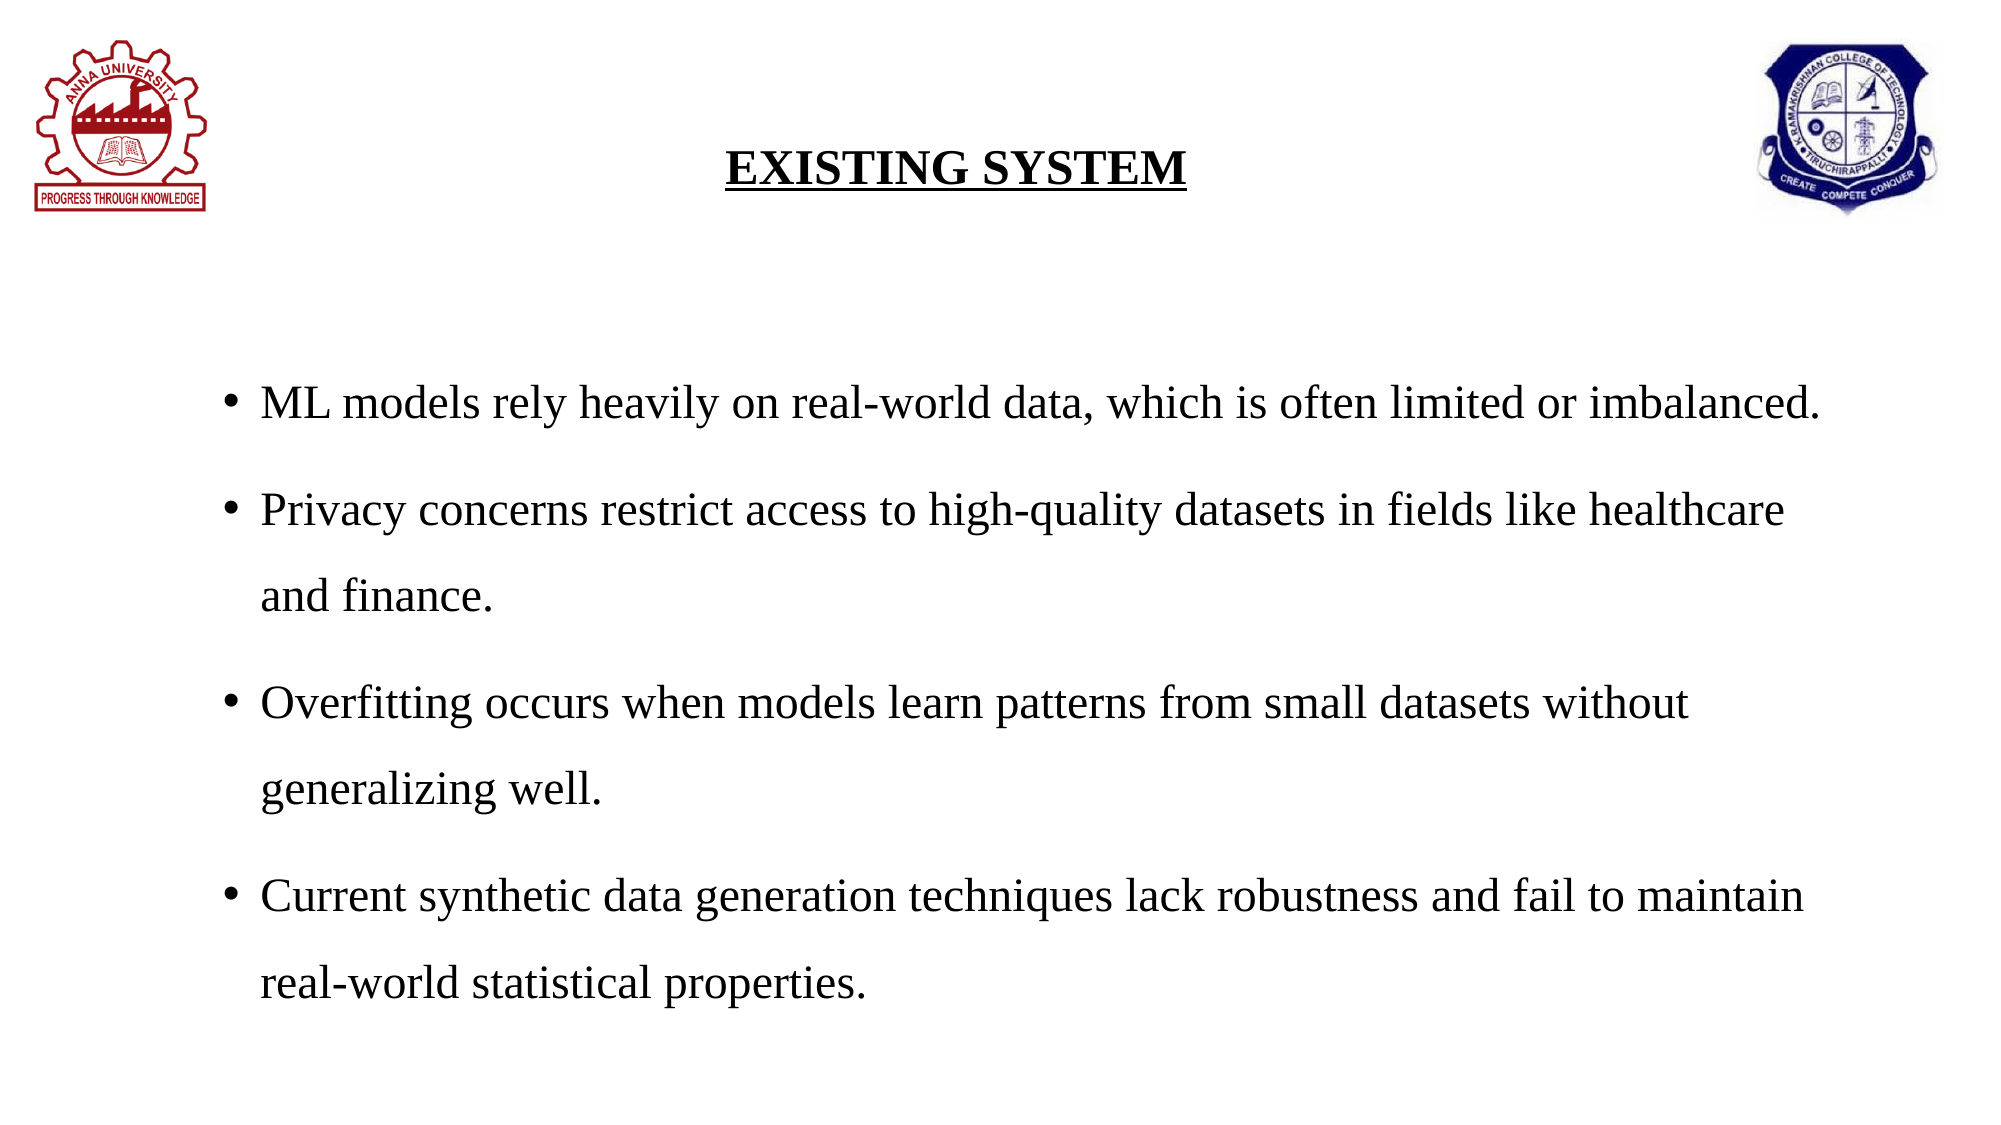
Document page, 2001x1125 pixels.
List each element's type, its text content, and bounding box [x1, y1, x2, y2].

list ML models rely heavily on real-world data, which is often limited or imbalanced. Privacy concerns restrict access to high-quality datasets in fields like healthcare and finance. Overfitting occurs when models learn patterns from small datasets without generalizing well. Current synthetic data generation techniques lack robustness and fail to maintain real-world statistical properties. [207, 334, 1863, 1048]
title EXISTING SYSTEM [660, 59, 1423, 278]
picture [32, 38, 209, 213]
picture [1753, 38, 1944, 221]
